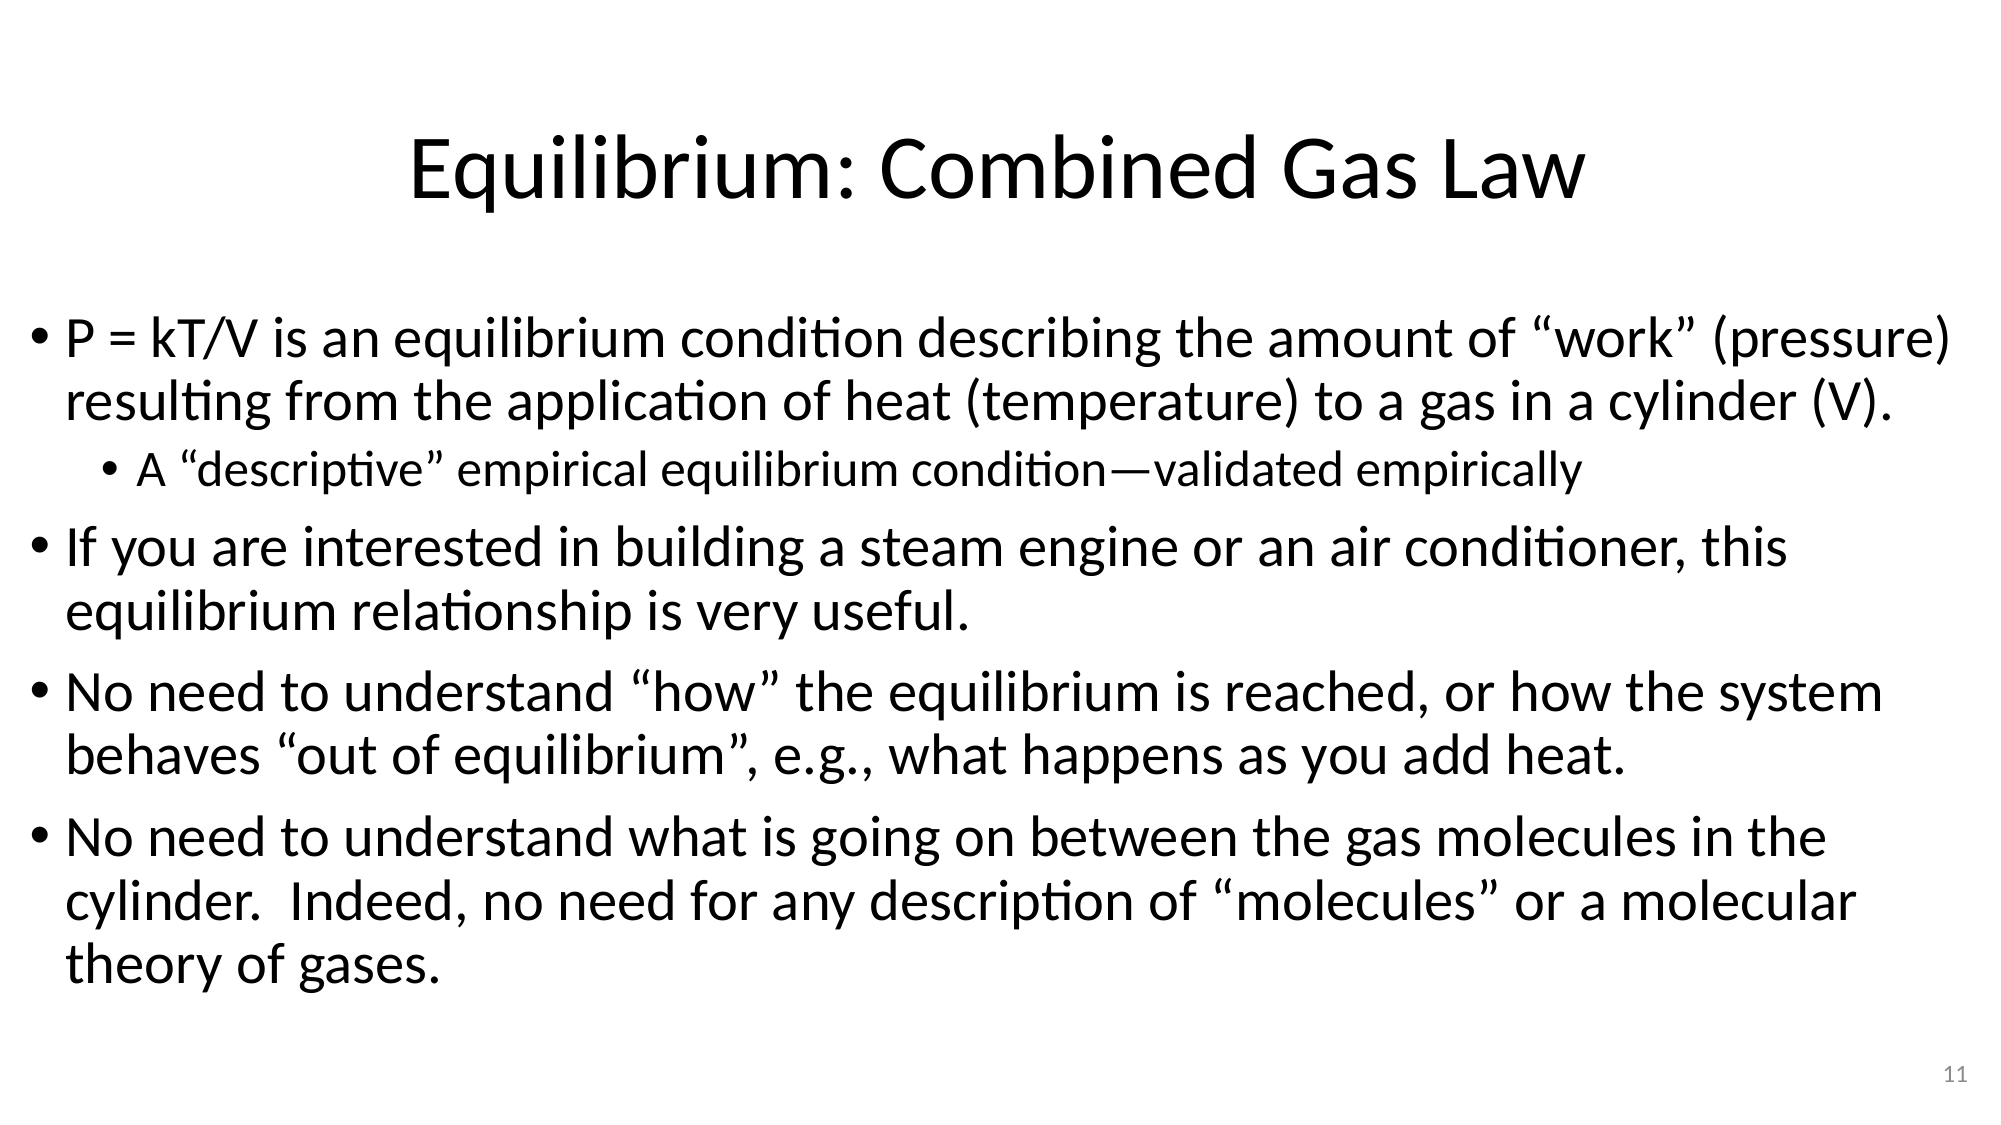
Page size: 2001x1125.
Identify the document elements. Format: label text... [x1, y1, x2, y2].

slide_number 11 [1533, 1042, 1984, 1103]
list P = kT/V is an equilibrium condition describing the amount of “work” (pressure) resulting from the application of heat (temperature) to a gas in a cylinder (V). A “descriptive” empirical equilibrium condition—validated empirically If you are interested in building a steam engine or an air conditioner, this equilibrium relationship is very useful. No need to understand “how” the equilibrium is reached, or how the system behaves “out of equilibrium”, e.g., what happens as you add heat. No need to understand what is going on between the gas molecules in the cylinder. Indeed, no need for any description of “molecules” or a molecular theory of gases. [14, 299, 1984, 1043]
title Equilibrium: Combined Gas Law [14, 59, 1984, 278]
